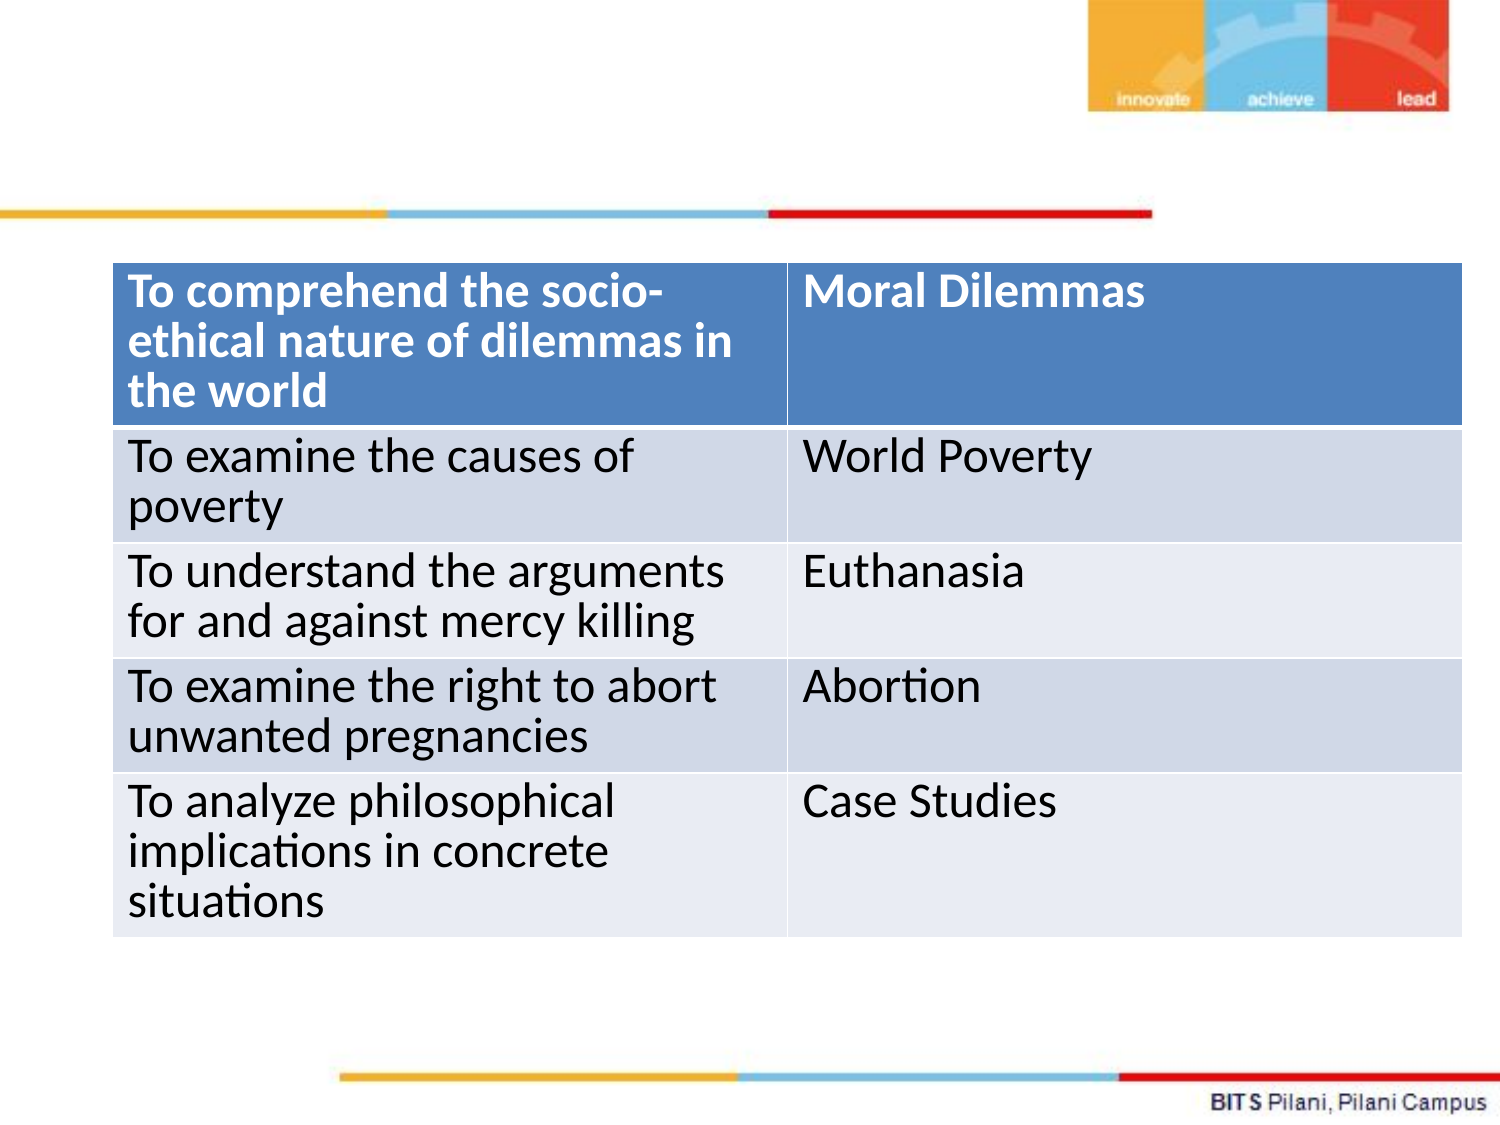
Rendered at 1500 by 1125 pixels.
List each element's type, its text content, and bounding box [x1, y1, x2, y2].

picture [0, 0, 1500, 1125]
table_cell Abortion [788, 659, 1462, 772]
table_cell Euthanasia [788, 544, 1462, 657]
table_header To comprehend the socio-ethical nature of dilemmas in the world [113, 263, 787, 425]
table_cell To analyze philosophical implications in concrete situations [113, 774, 787, 937]
table_cell Case Studies [788, 774, 1462, 937]
table_cell To examine the right to abort unwanted pregnancies [113, 659, 787, 772]
table_header Moral Dilemmas [788, 263, 1462, 425]
table_cell To understand the arguments for and against mercy killing [113, 544, 787, 657]
table_cell World Poverty [788, 430, 1462, 542]
table_cell To examine the causes of poverty [113, 430, 787, 542]
